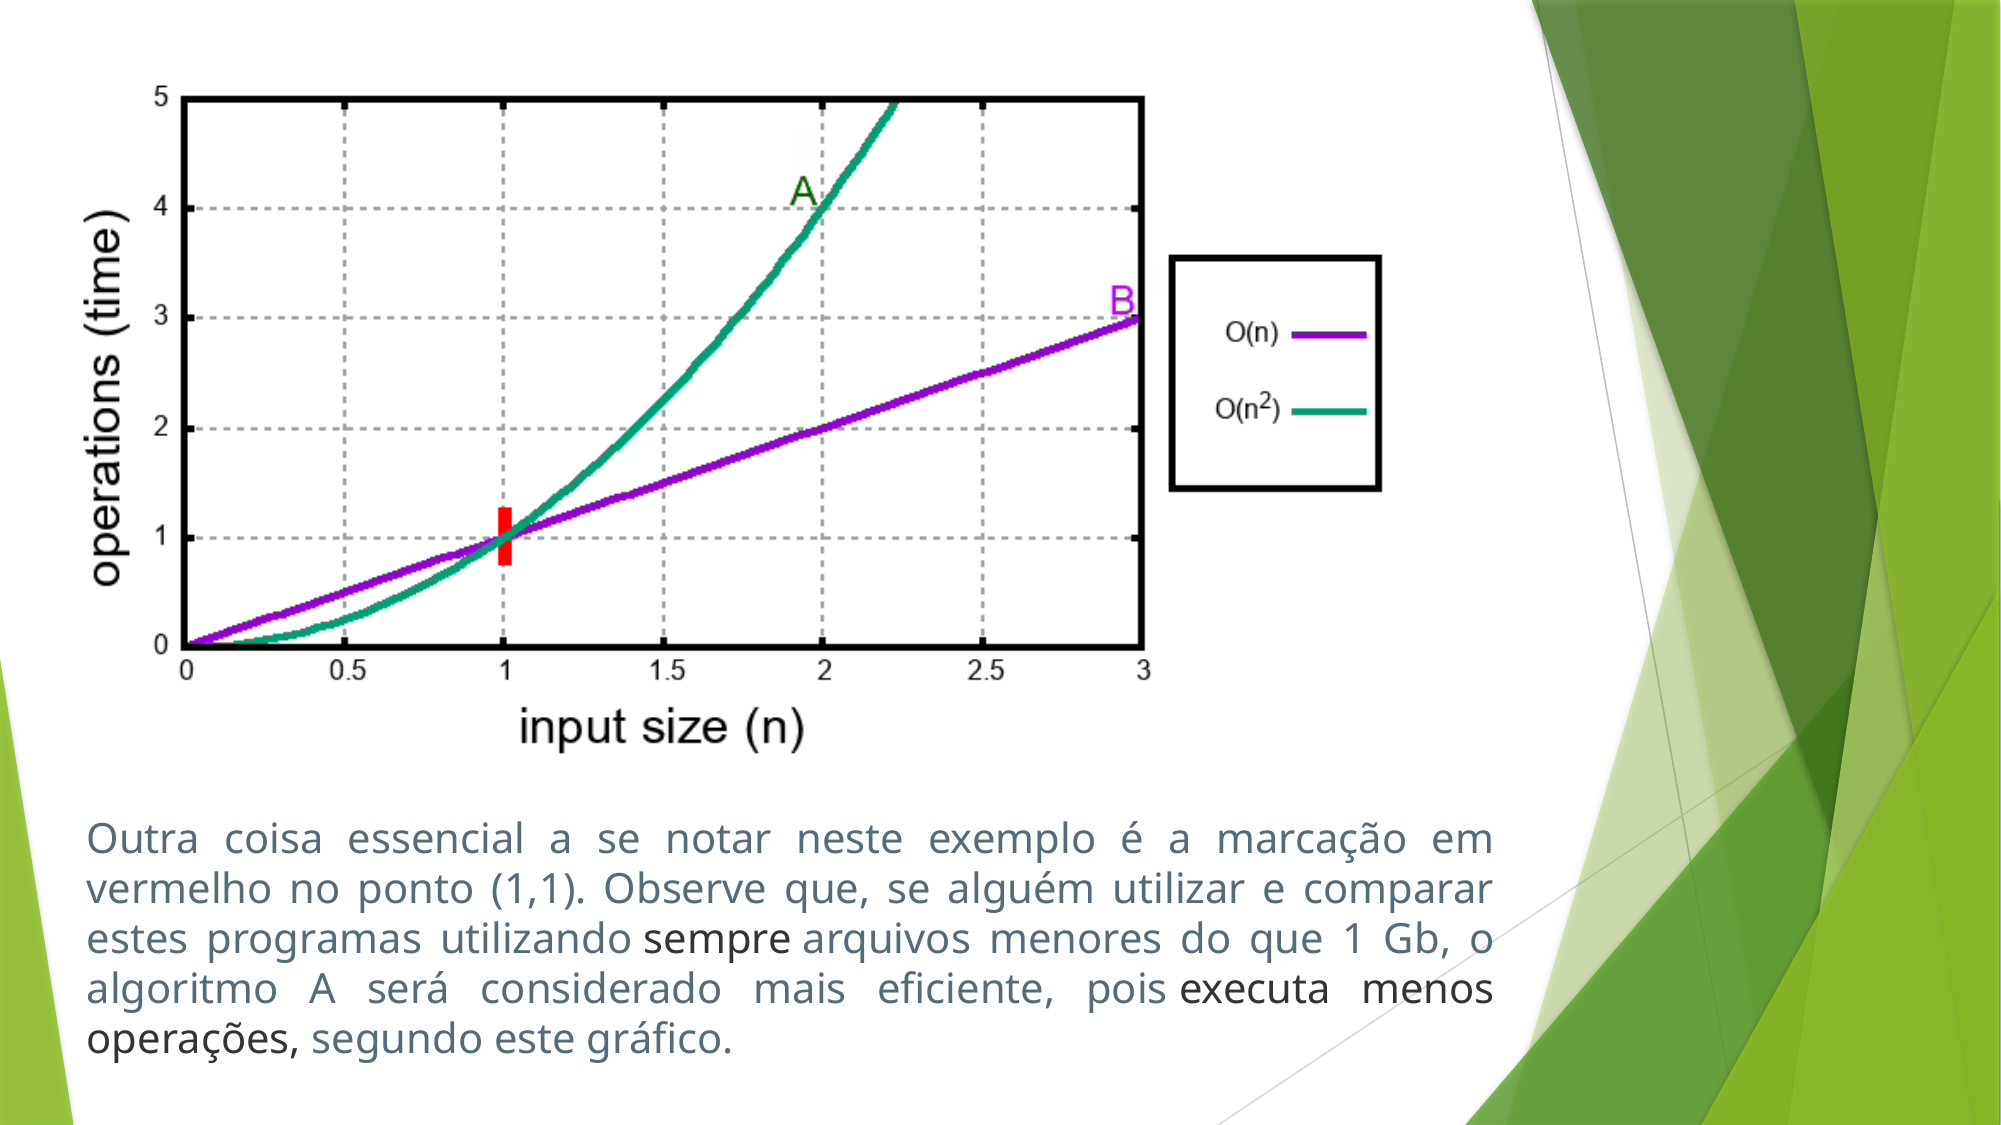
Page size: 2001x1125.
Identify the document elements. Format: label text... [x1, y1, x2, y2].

text_box Outra coisa essencial a se notar neste exemplo é a marcação em vermelho no ponto (1,1). Observe que, se alguém utilizar e comparar estes programas utilizando sempre arquivos menores do que 1 Gb, o algoritmo A será considerado mais eficiente, pois executa menos operações, segundo este gráfico. [71, 804, 1510, 1070]
picture [31, 74, 1396, 757]
